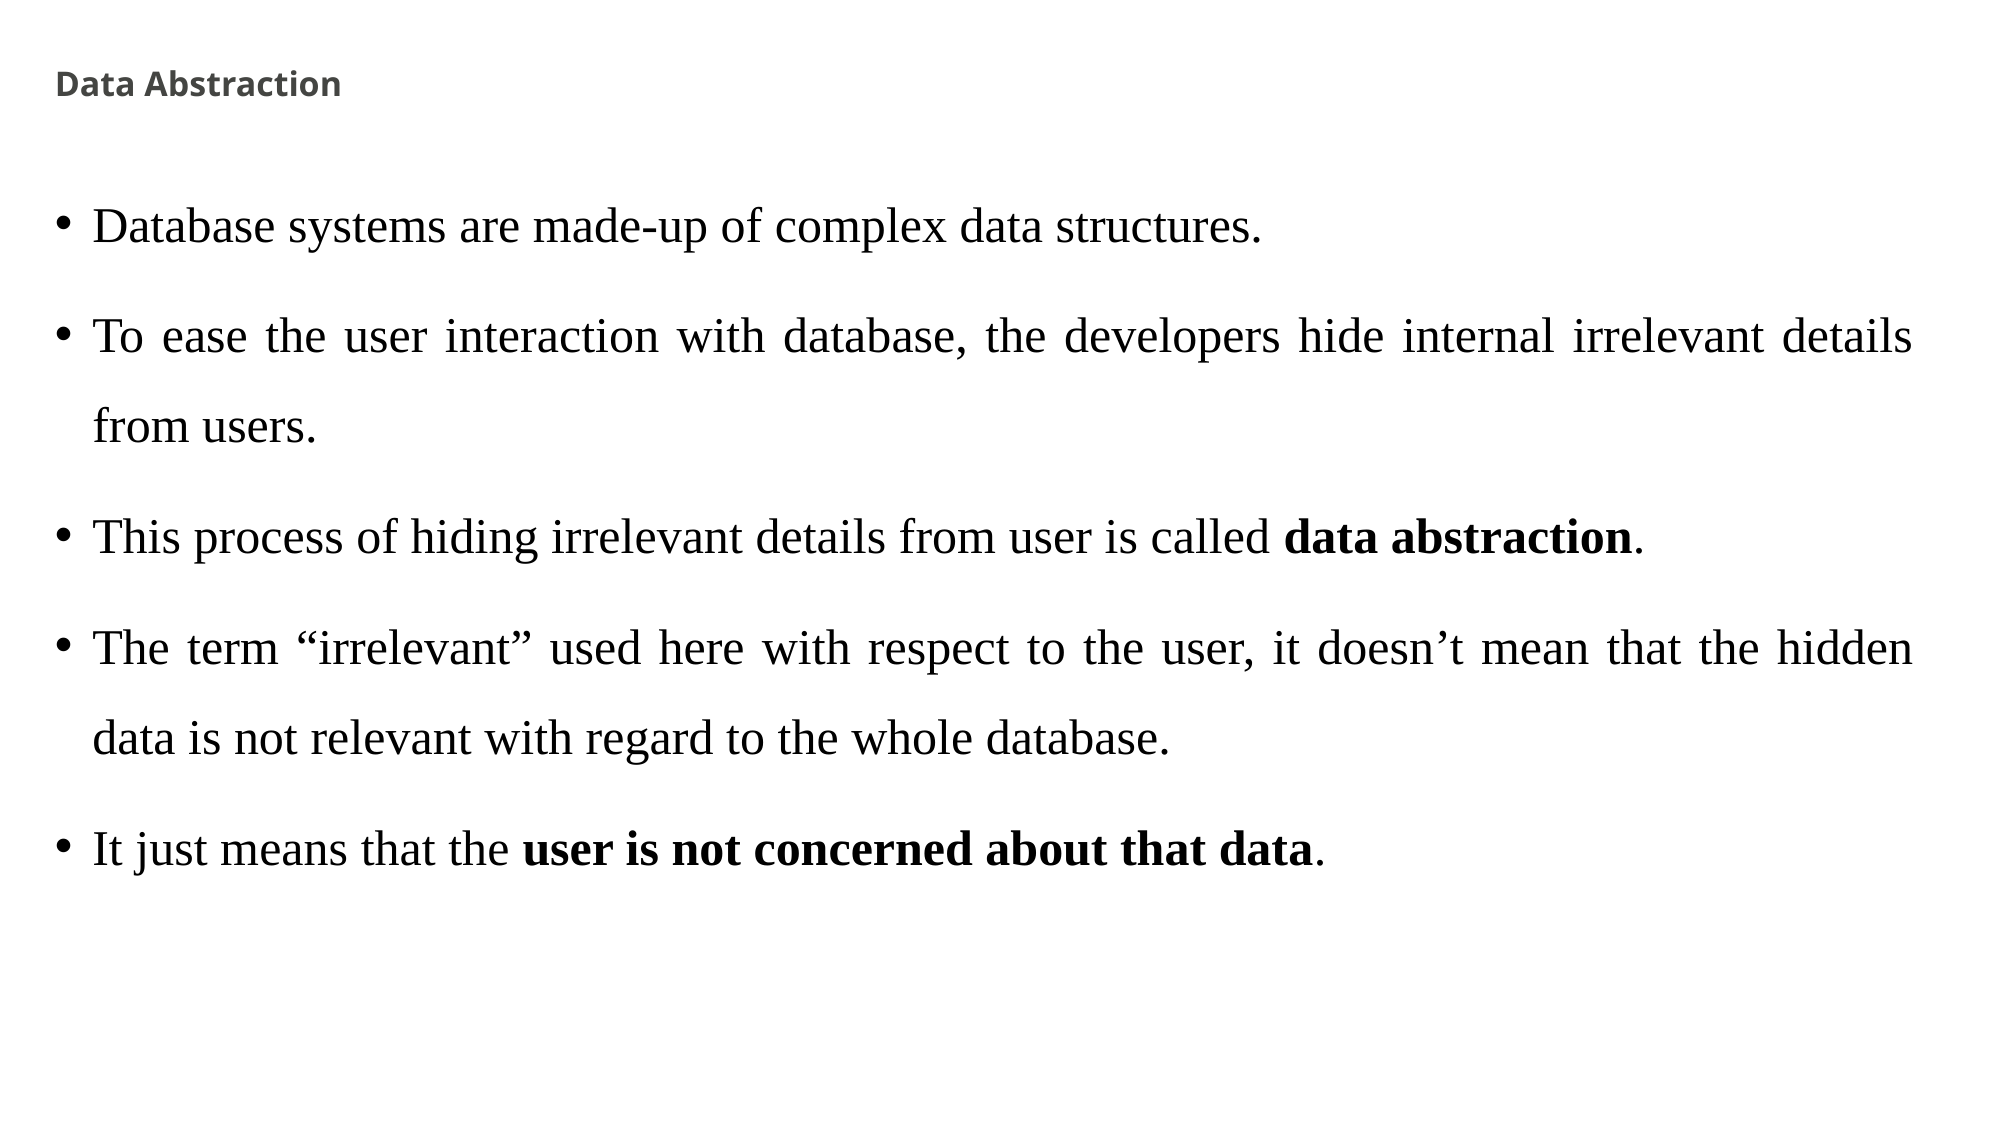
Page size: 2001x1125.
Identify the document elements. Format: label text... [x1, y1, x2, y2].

title Data Abstraction [39, 59, 1863, 112]
list Database systems are made-up of complex data structures. To ease the user interaction with database, the developers hide internal irrelevant details from users. This process of hiding irrelevant details from user is called data abstraction. The term “irrelevant” used here with respect to the user, it doesn’t mean that the hidden data is not relevant with regard to the whole database. It just means that the user is not concerned about that data. [39, 154, 1931, 1081]
